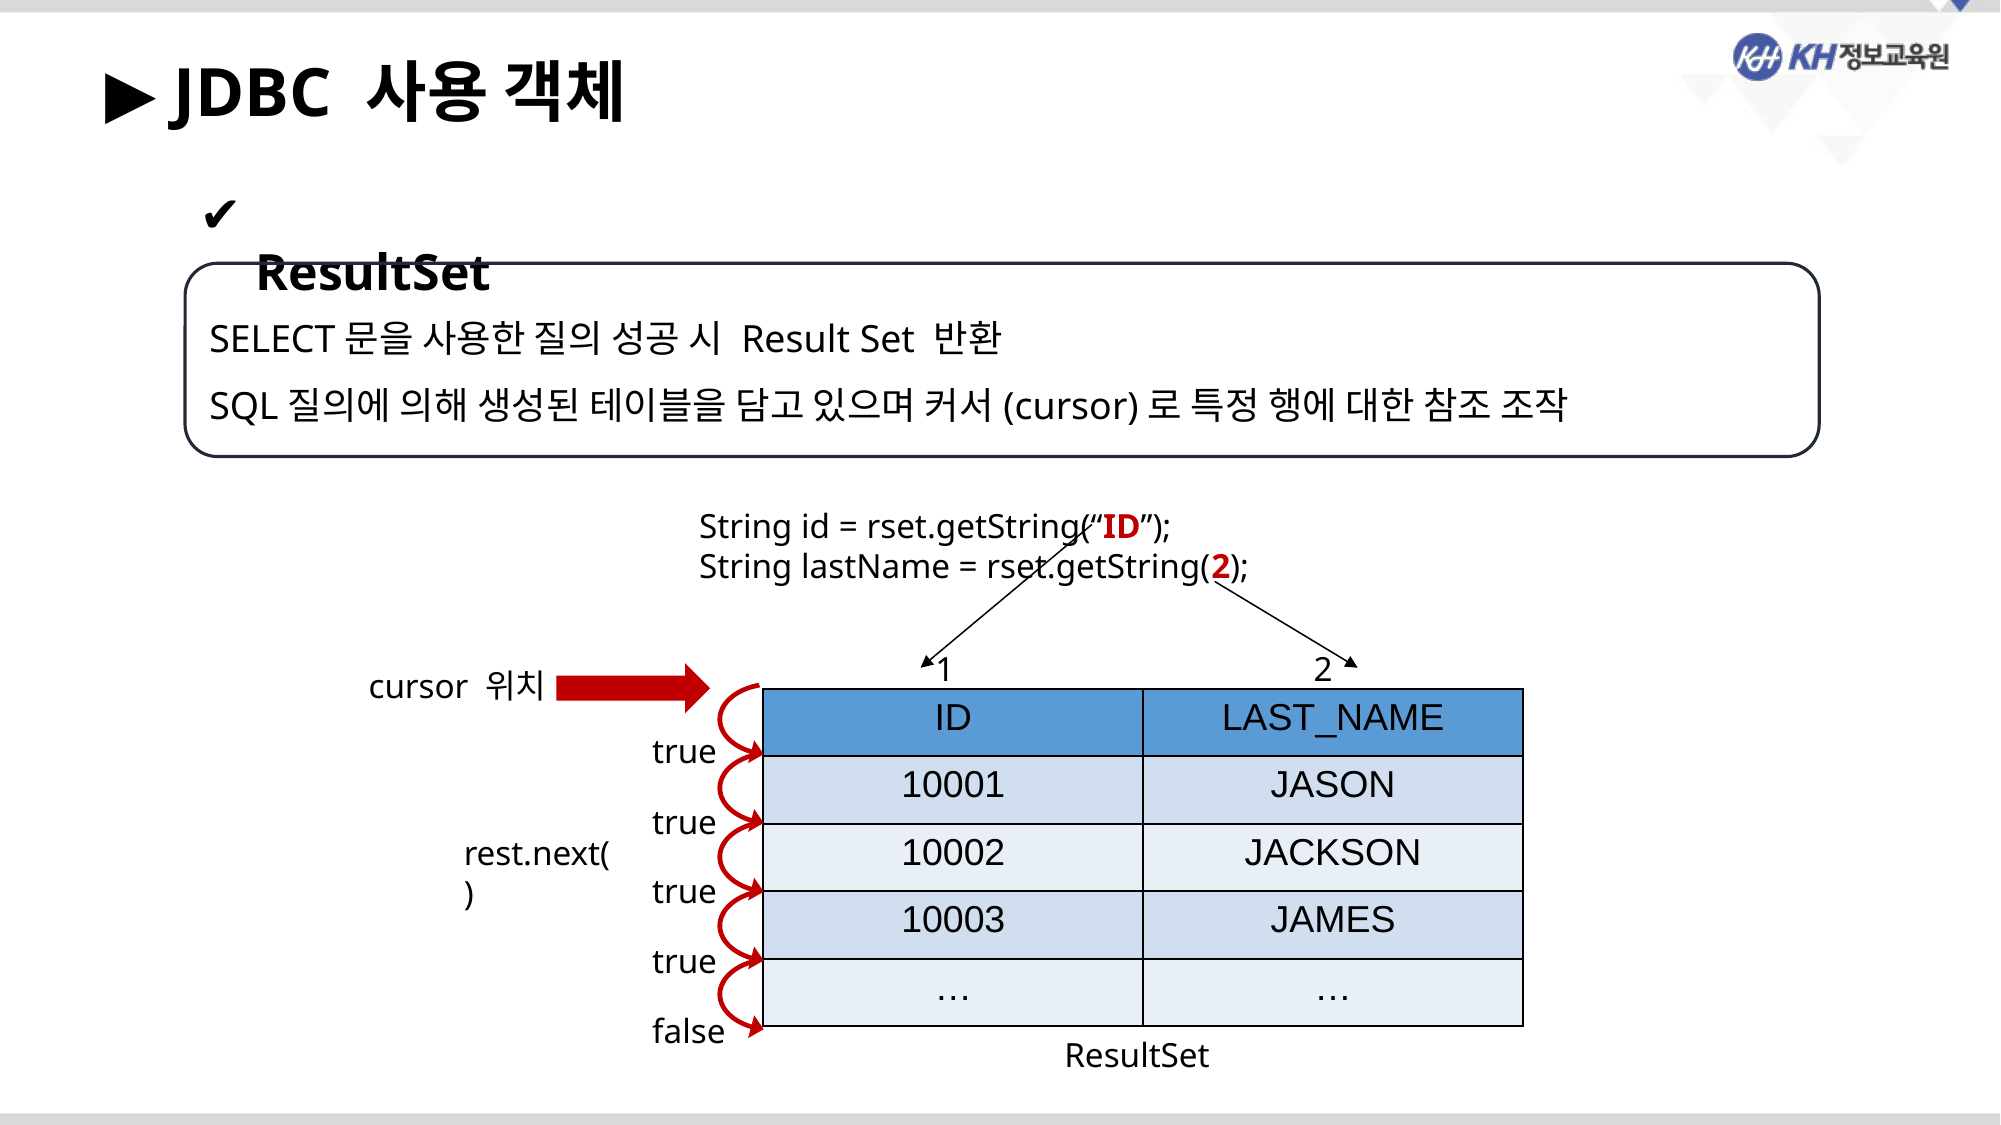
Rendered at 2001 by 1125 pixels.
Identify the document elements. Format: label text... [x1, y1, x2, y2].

table_cell JAMES [1363, 892, 1522, 958]
table_cell … [1363, 960, 1522, 1025]
table_header LAST_NAME [1363, 690, 1522, 755]
text_box SELECT문을 사용한 질의 성공 시 Result Set 반환 SQL질의에 의해 생성된 테이블을 담고 있으며 커서(cursor)로 특정 행에 대한 참조 조작 [185, 263, 1820, 457]
table_cell JACKSON [1363, 825, 1522, 890]
table_cell JASON [1363, 757, 1522, 823]
picture [0, 0, 2001, 1113]
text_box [353, 497, 1358, 1083]
text_box ResultSet [184, 172, 513, 308]
text_box ▶ JDBC 사용 객체 [90, 42, 1980, 138]
